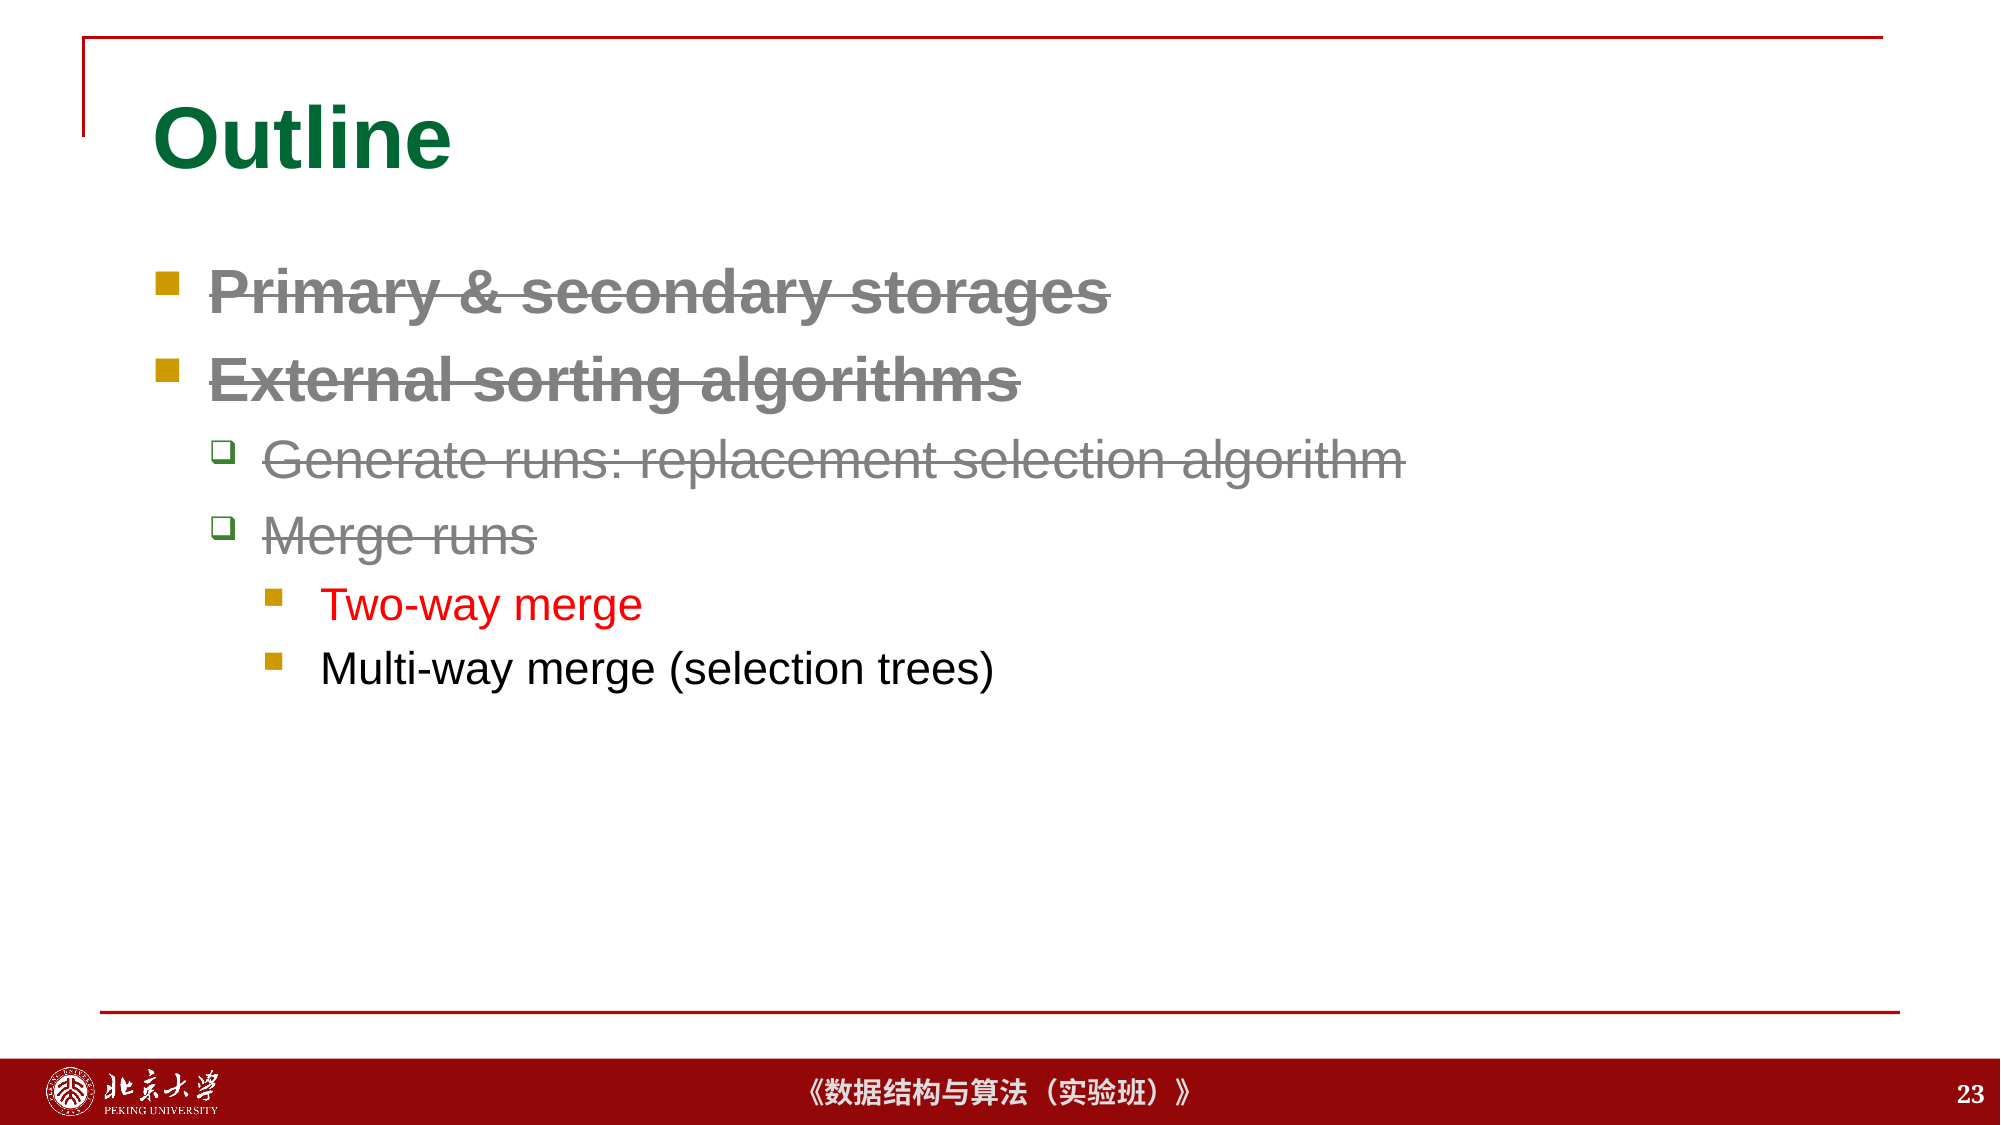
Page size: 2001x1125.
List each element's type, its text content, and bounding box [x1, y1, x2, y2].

slide_number 23 [1550, 1065, 2000, 1125]
list Primary & secondary storages External sorting algorithms Generate runs: replacement selection algorithm Merge runs Two-way merge Multi-way merge (selection trees) [137, 243, 1863, 1017]
picture [46, 1067, 218, 1116]
title Outline [137, 59, 1863, 209]
